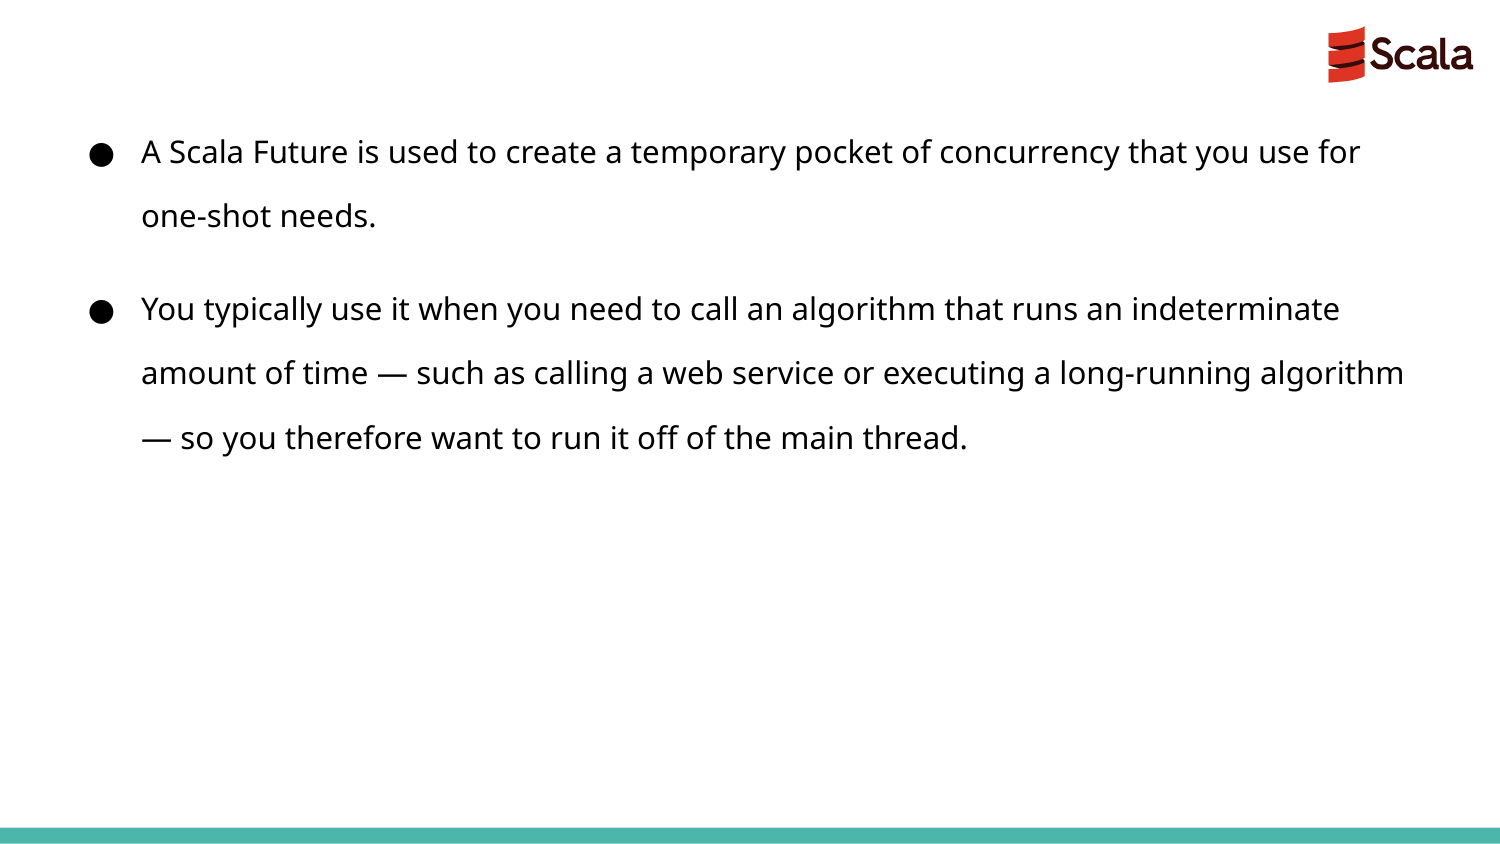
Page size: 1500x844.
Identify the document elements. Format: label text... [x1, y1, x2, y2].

list A Scala Future is used to create a temporary pocket of concurrency that you use for one-shot needs. You typically use it when you need to call an algorithm that runs an indeterminate amount of time — such as calling a web service or executing a long-running algorithm — so you therefore want to run it off of the main thread. [51, 93, 1449, 750]
picture [1319, 20, 1479, 94]
